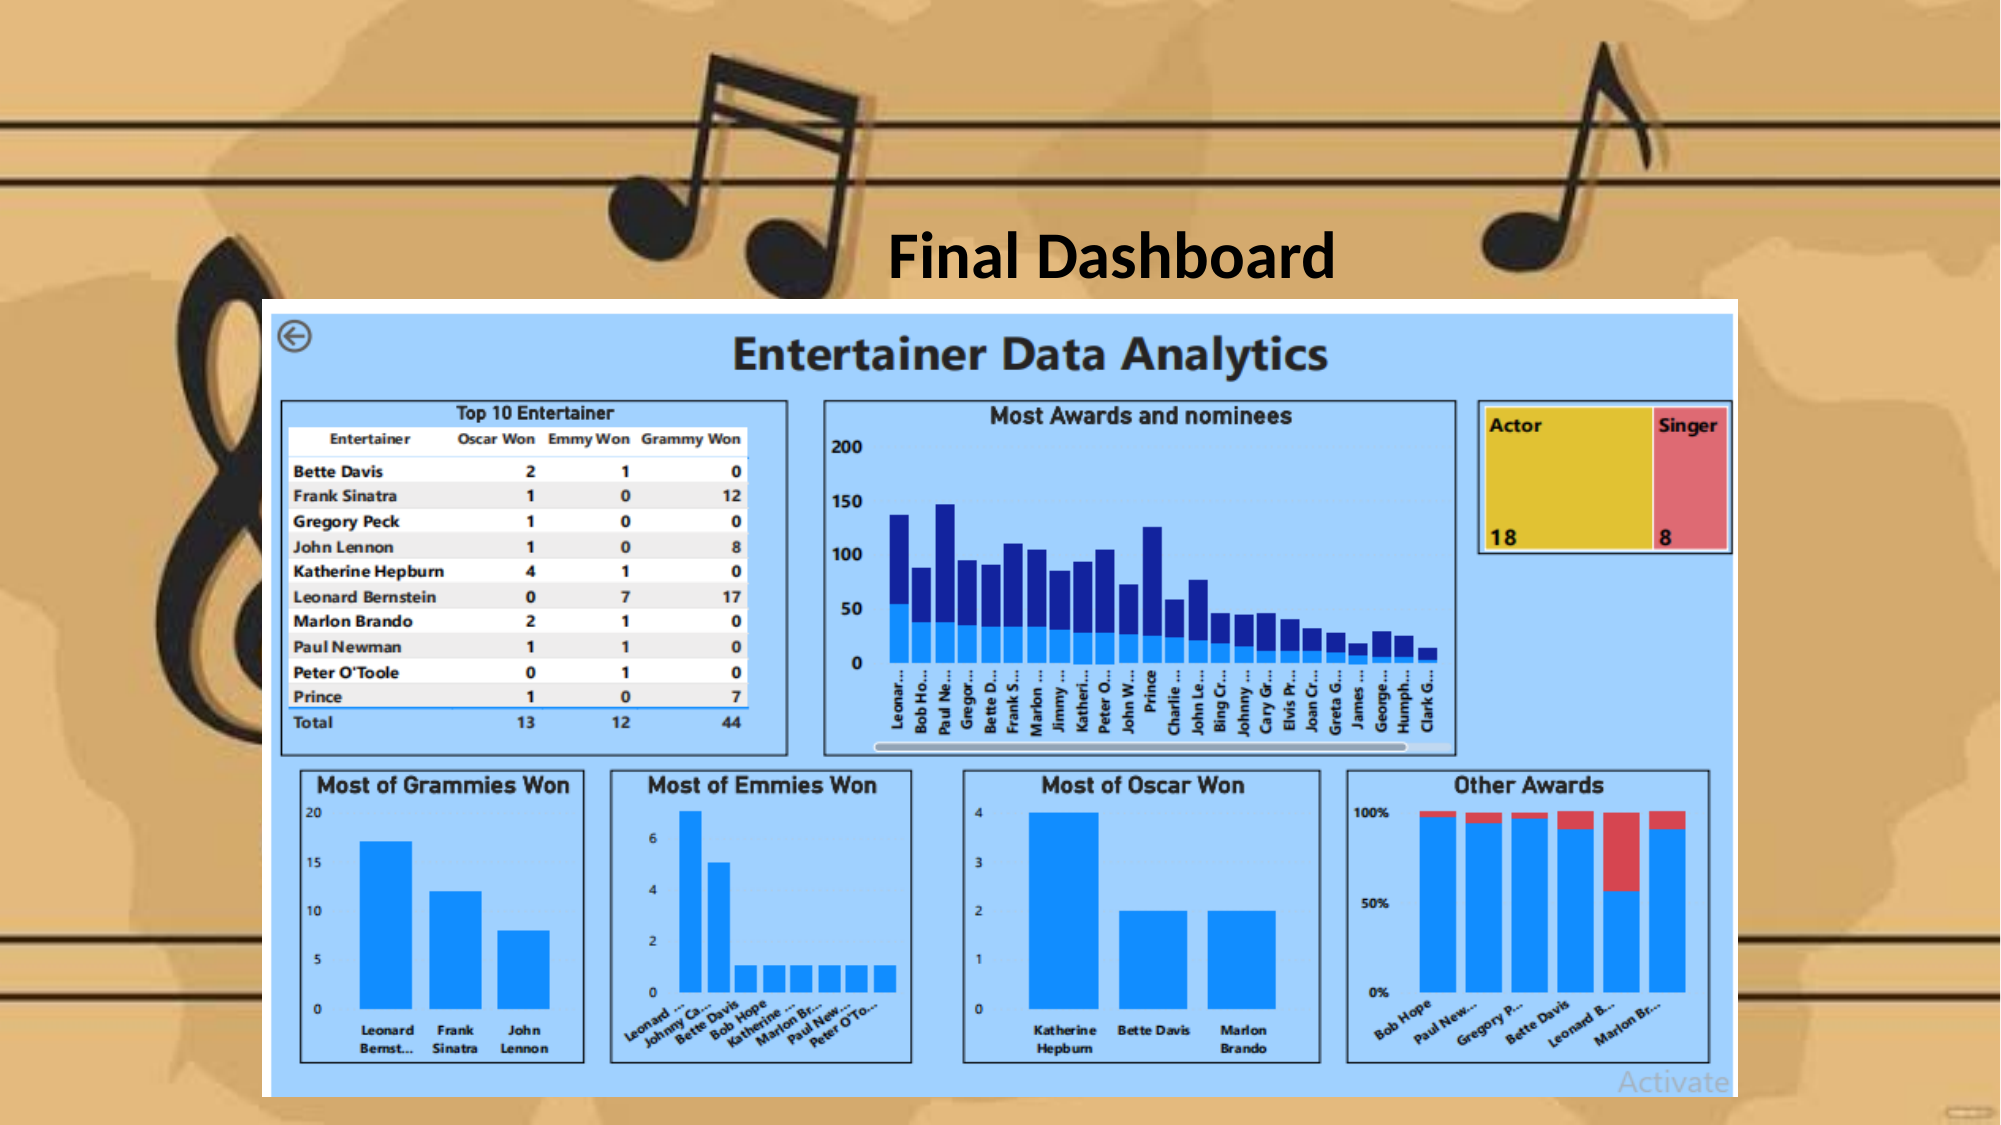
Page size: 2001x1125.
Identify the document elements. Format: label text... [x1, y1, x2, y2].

text_box Final Dashboard [720, 204, 1506, 299]
picture [0, 0, 2001, 1125]
